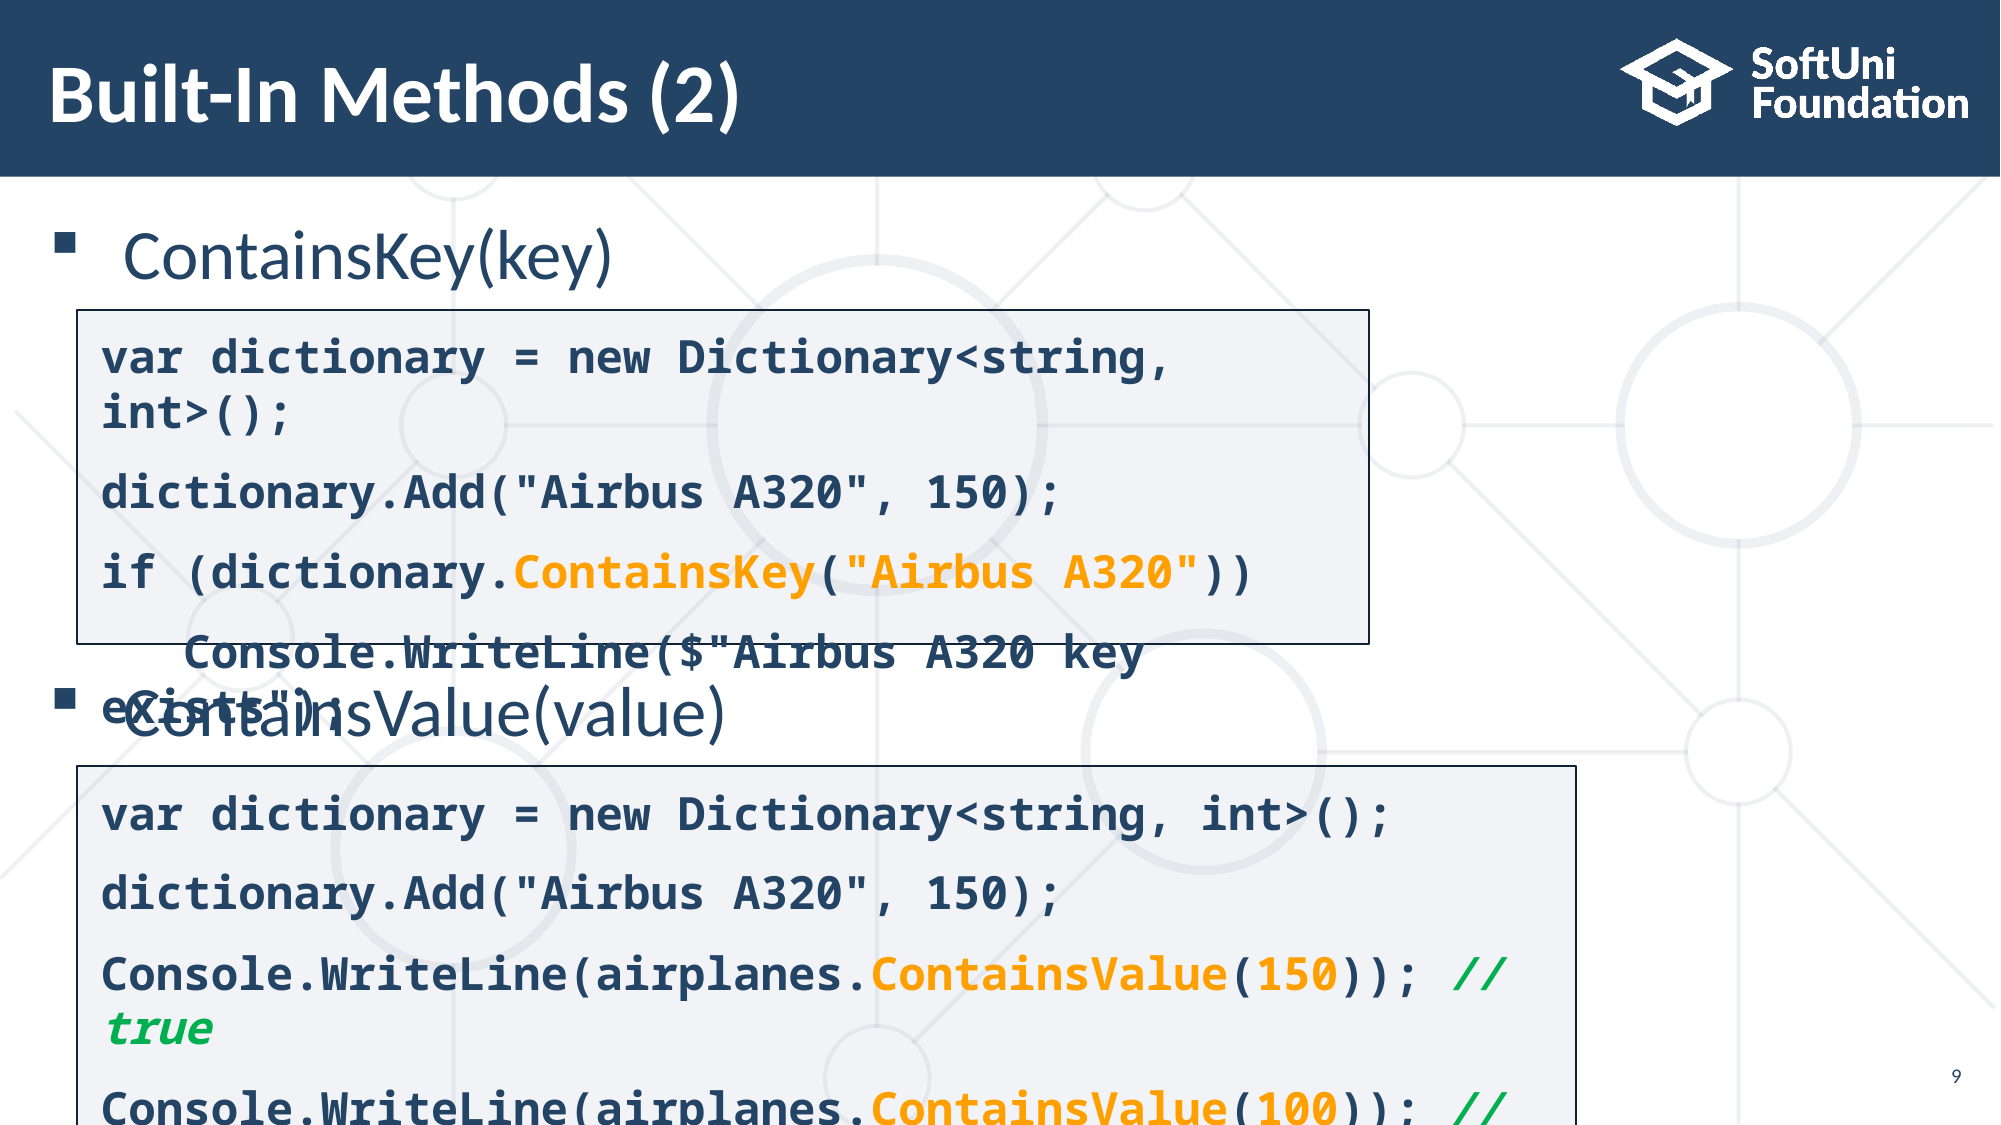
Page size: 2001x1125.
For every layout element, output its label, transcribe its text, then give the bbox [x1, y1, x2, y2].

text_box var dictionary = new Dictionary<string, int>(); dictionary.Add("Airbus A320", 150); Console.WriteLine(airplanes.ContainsValue(150)); //true Console.WriteLine(airplanes.ContainsValue(100)); //false [77, 766, 1576, 1125]
list var dictionary = new Dictionary<string, int>(); dictionary.Add("Airbus A320", 150); if (dictionary.ContainsKey("Airbus A320")) Console.WriteLine($"Airbus A320 key exists"); [76, 309, 1370, 645]
list ContainsKey(key) ContainsValue(value) [31, 198, 1969, 1050]
picture [1619, 38, 1968, 126]
title Built-In Methods (2) [31, 16, 1591, 162]
slide_number 9 [1897, 1049, 1968, 1101]
